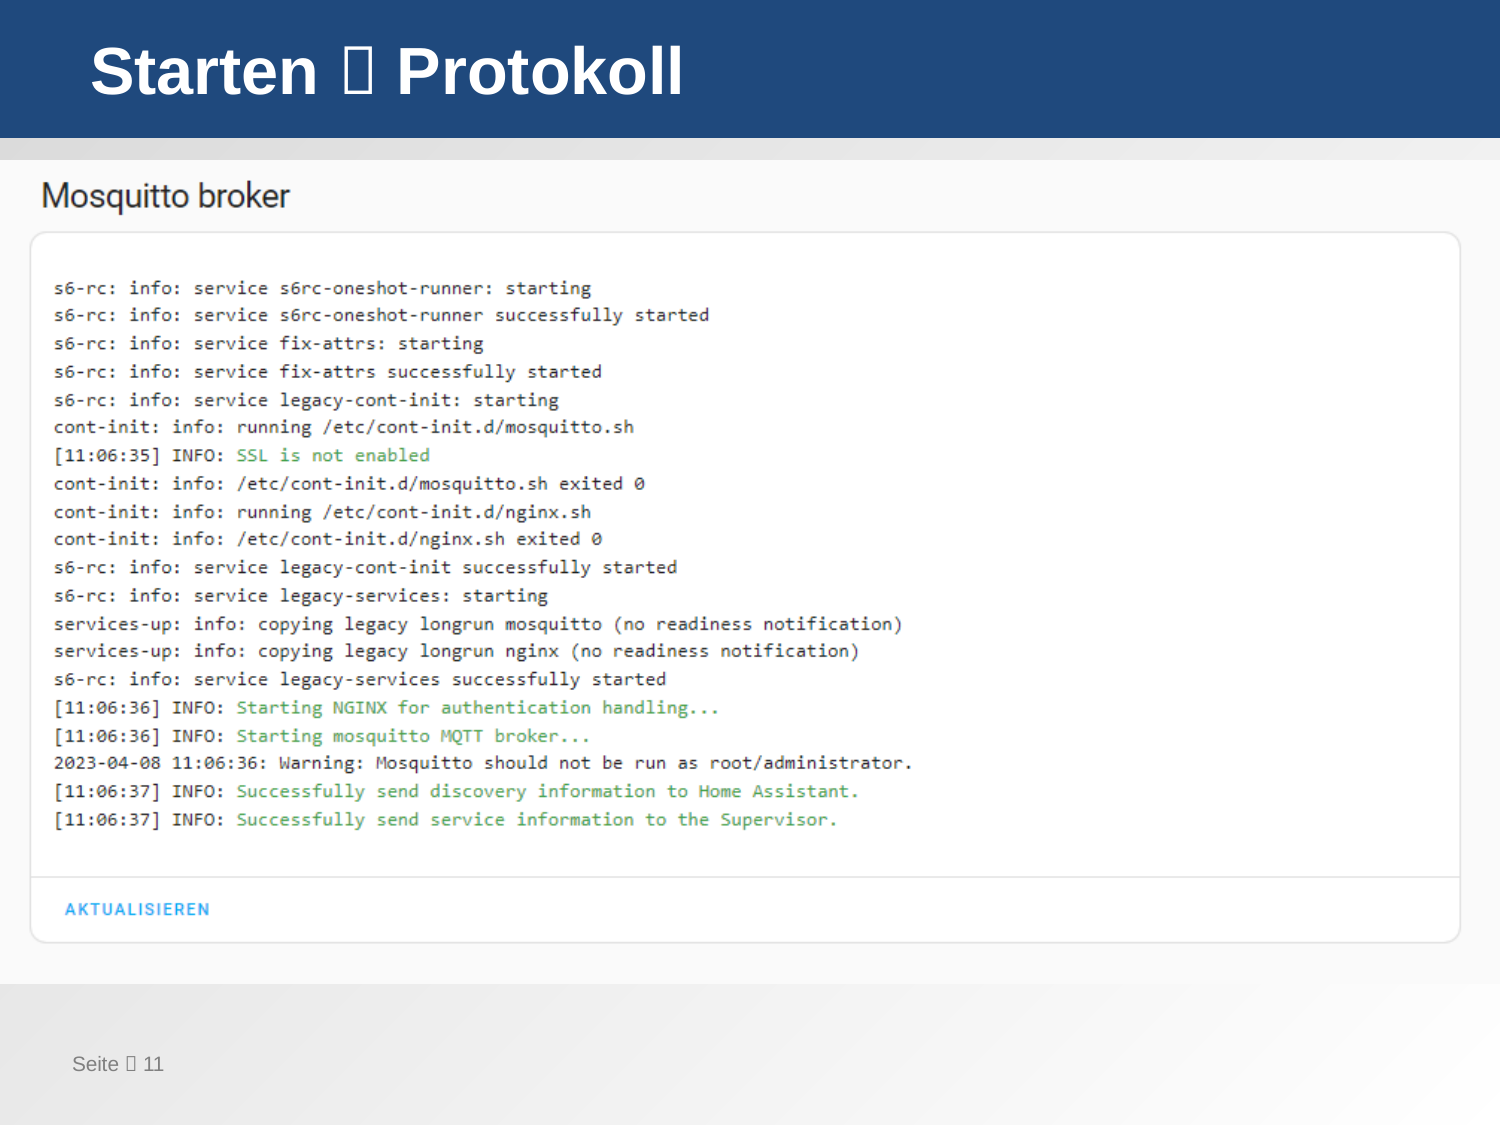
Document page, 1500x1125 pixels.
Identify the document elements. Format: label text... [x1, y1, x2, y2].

picture [0, 160, 1500, 985]
title Starten  Protokoll [75, 20, 1425, 159]
